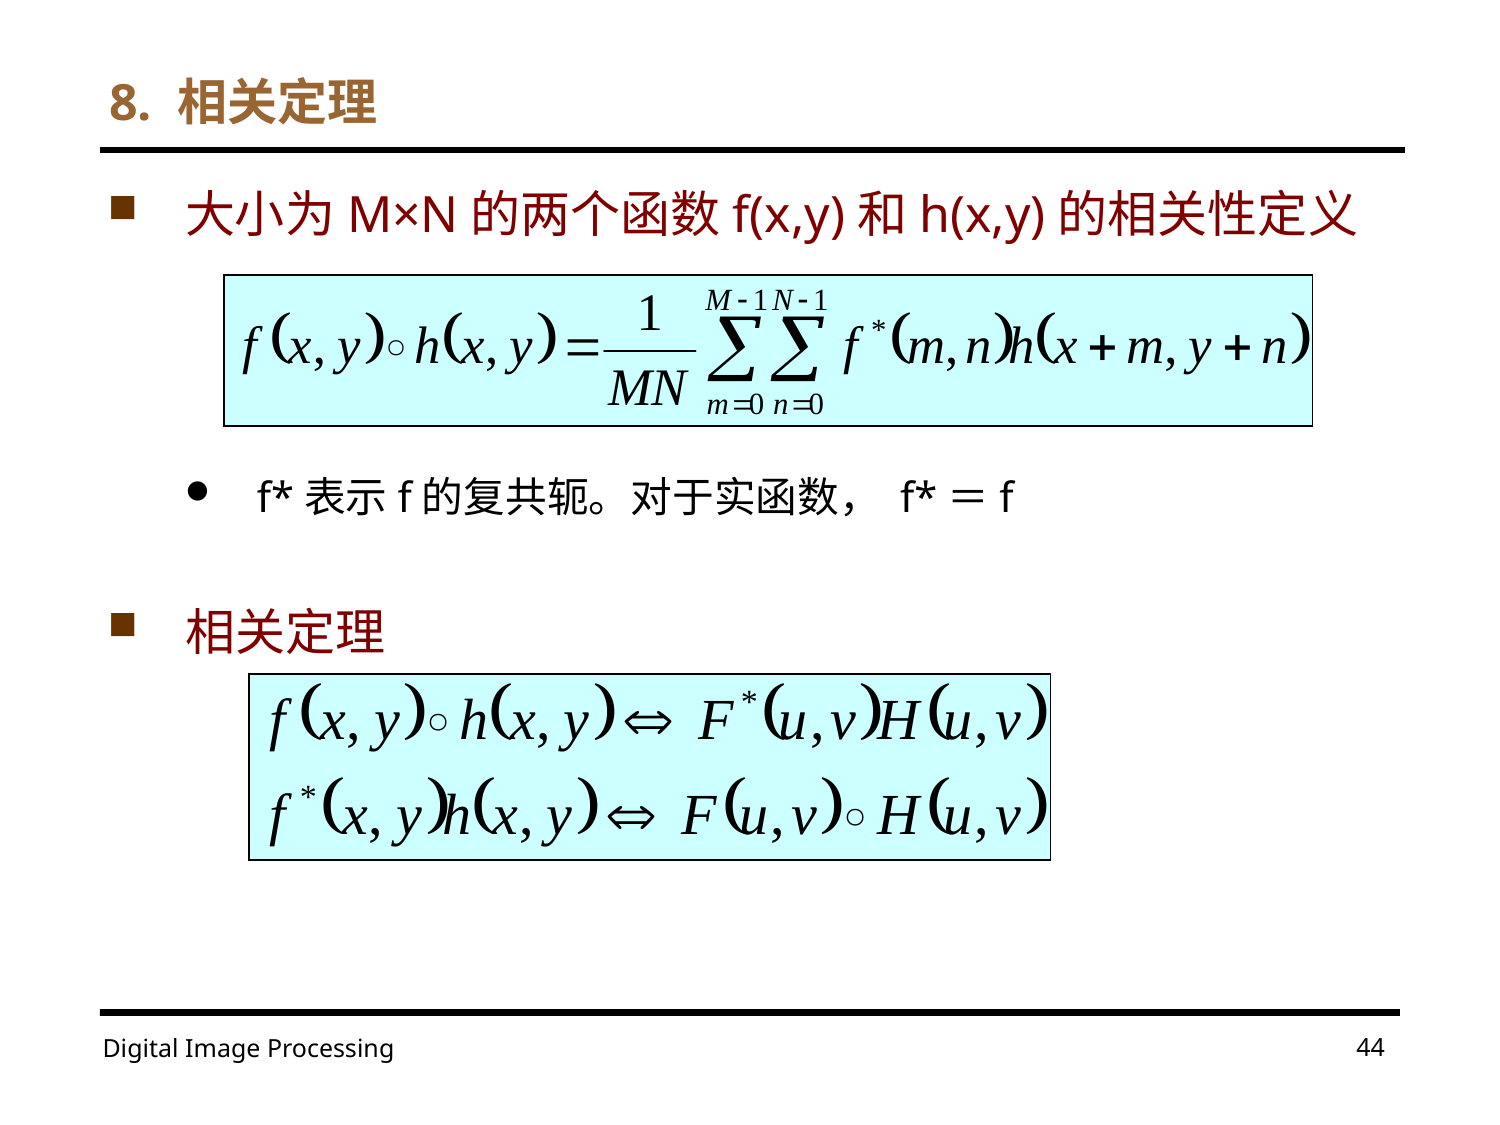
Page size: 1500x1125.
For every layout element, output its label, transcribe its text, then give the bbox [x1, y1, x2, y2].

title 8. 相关定理 [94, 50, 1407, 138]
list 大小为M×N的两个函数f(x,y)和h(x,y)的相关性定义 f*表示f的复共轭。对于实函数， f*＝f 相关定理 [92, 174, 1388, 988]
slide_number 44 [1074, 1024, 1400, 1103]
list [249, 674, 1050, 860]
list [224, 275, 1312, 426]
slide_number Digital Image Processing [87, 1025, 488, 1104]
